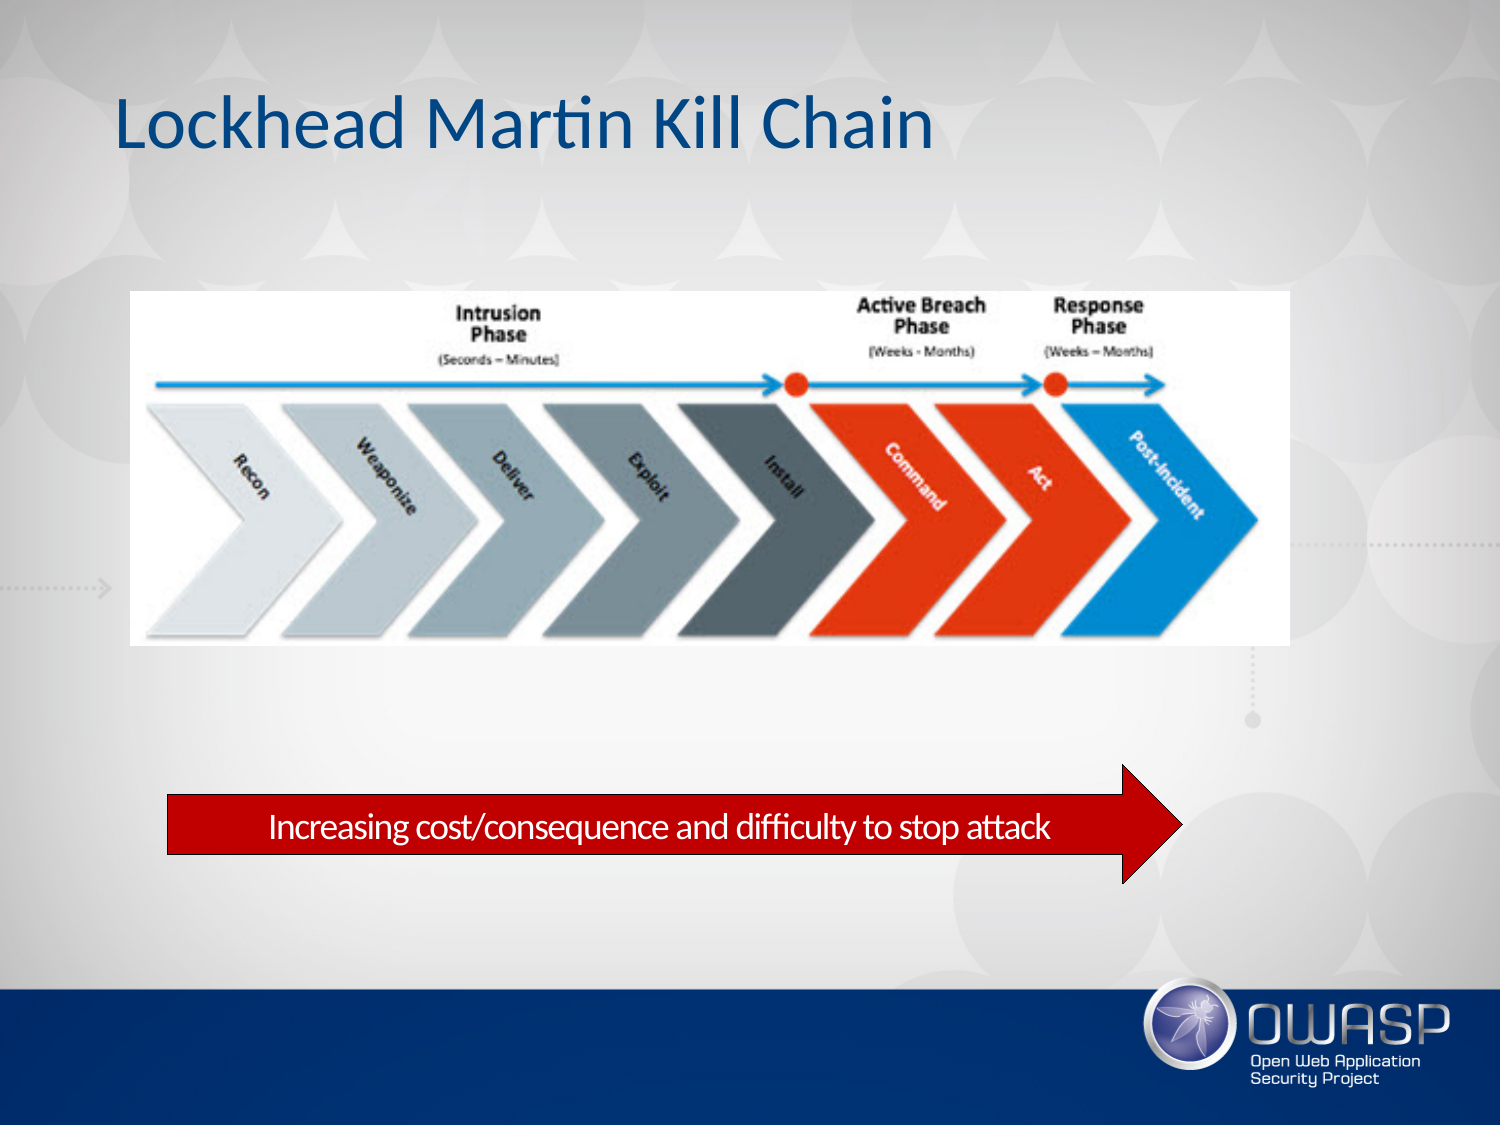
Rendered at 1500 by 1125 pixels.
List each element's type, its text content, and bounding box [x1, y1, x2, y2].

picture [0, 0, 1500, 1125]
title Lockhead Martin Kill Chain [99, 34, 1094, 202]
text_box Increasing cost/consequence and difficulty to stop attack [167, 764, 1183, 884]
